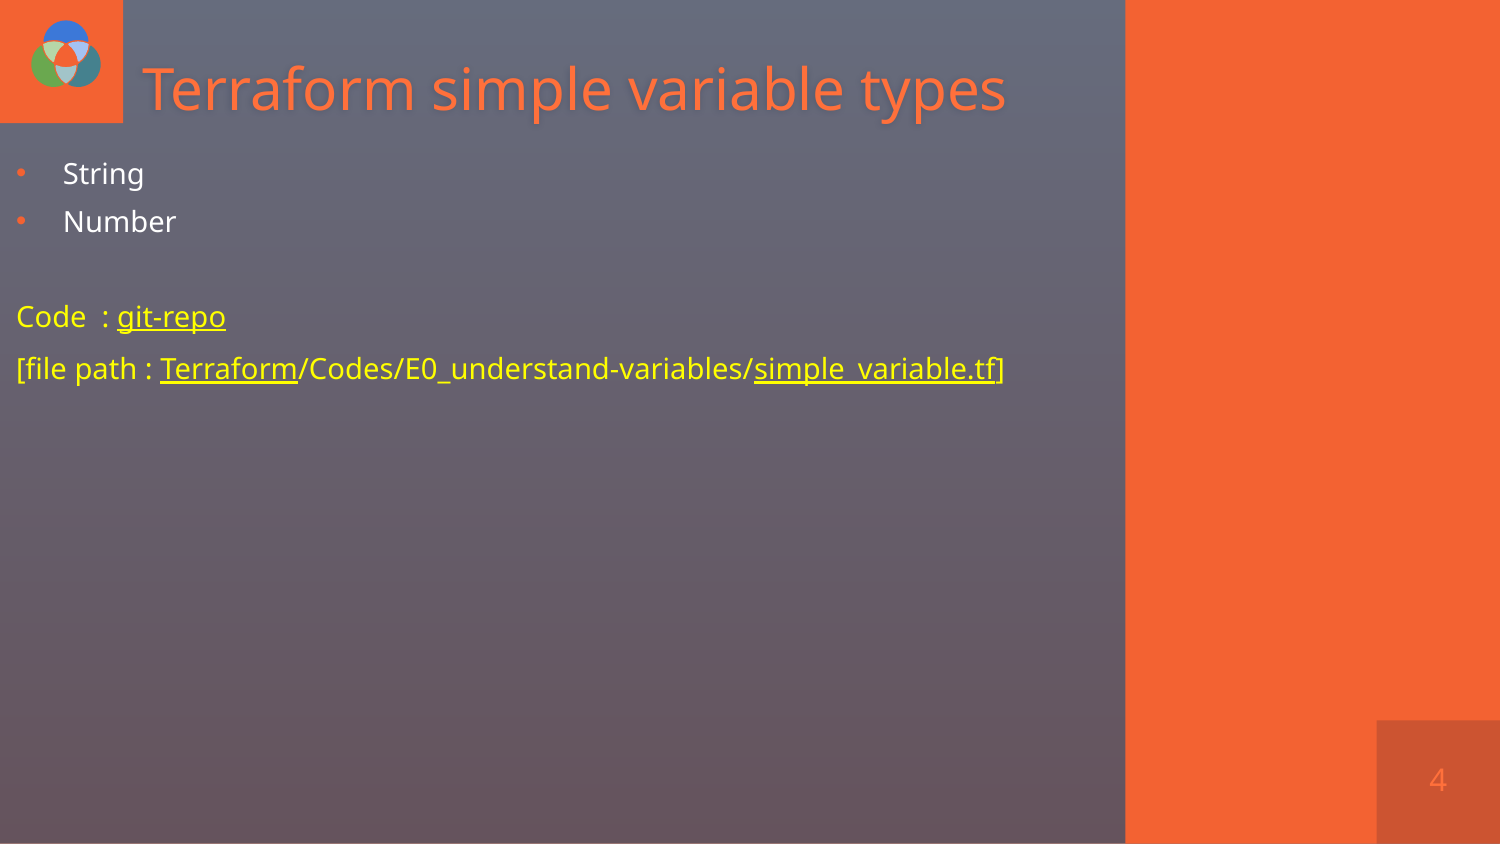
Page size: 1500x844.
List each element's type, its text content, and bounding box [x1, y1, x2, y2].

slide_number 4 [1376, 720, 1500, 844]
title Terraform simple variable types [142, 40, 1112, 124]
list String Number Code : git-repo [file path : Terraform/Codes/E0_understand-variables/simple_variable.tf] [16, 155, 1112, 779]
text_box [28, 20, 102, 88]
